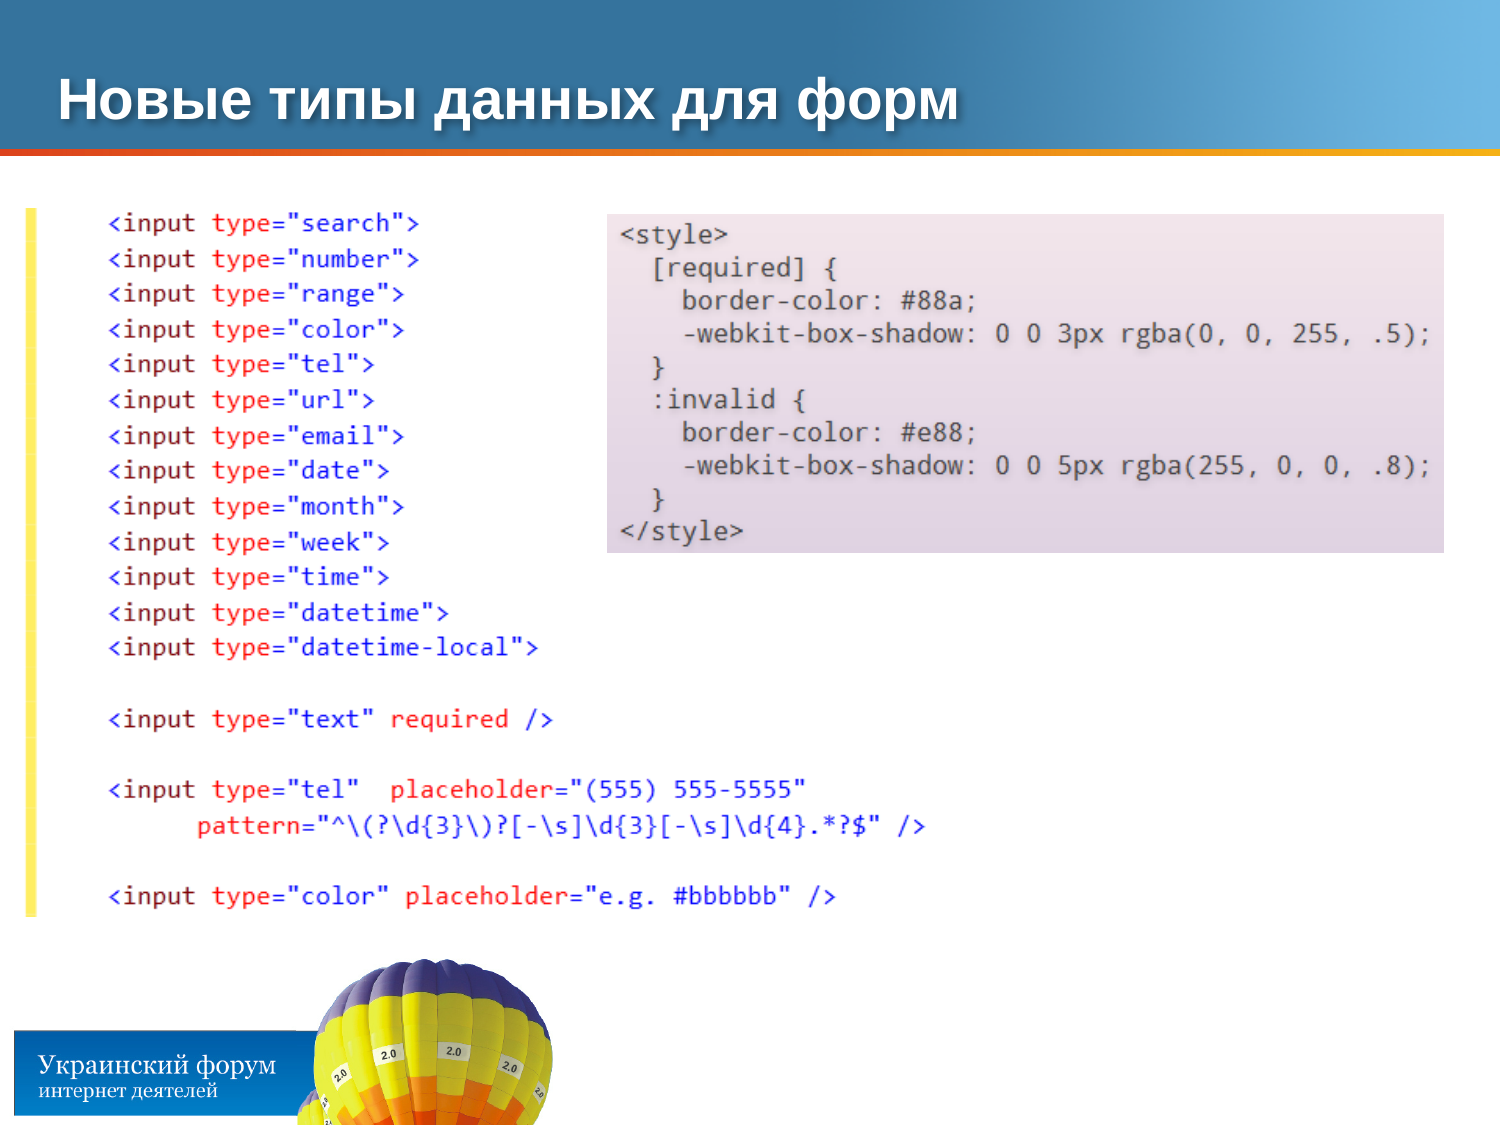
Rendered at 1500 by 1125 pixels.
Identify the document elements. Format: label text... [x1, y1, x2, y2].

picture [23, 208, 1444, 917]
picture [0, 0, 1500, 156]
title Новые типы данных для форм [37, 0, 1463, 132]
picture [7, 957, 796, 1125]
